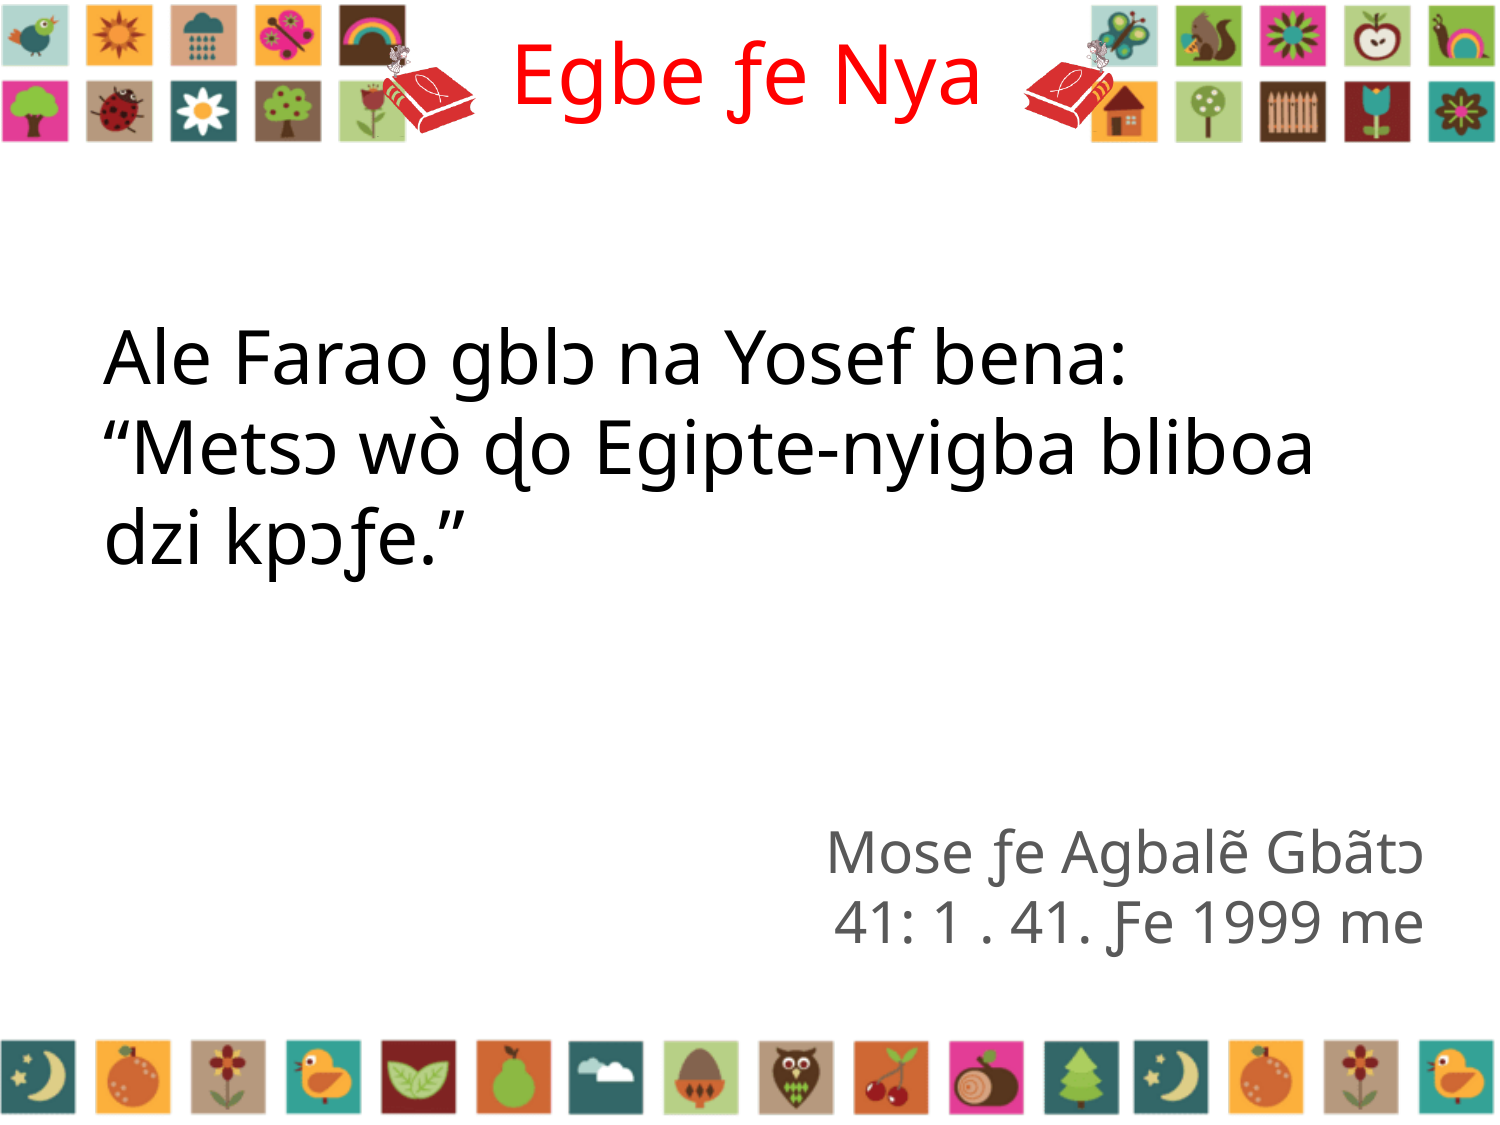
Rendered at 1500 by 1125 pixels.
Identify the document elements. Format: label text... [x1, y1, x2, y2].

text_box Ale Farao gblɔ na Yosef bena: “Metsɔ wò ɖo Egipte-nyigba bliboa dzi kpɔƒe.” [88, 302, 1436, 678]
picture [0, 3, 508, 150]
picture [992, 3, 1500, 150]
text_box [0, 1028, 1500, 1118]
text_box Egbe ƒe Nya [425, 13, 1078, 129]
text_box Mose ƒe Agbalẽ Gbãtɔ 41: 1 . 41. Ƒe 1999 me [808, 807, 1441, 963]
